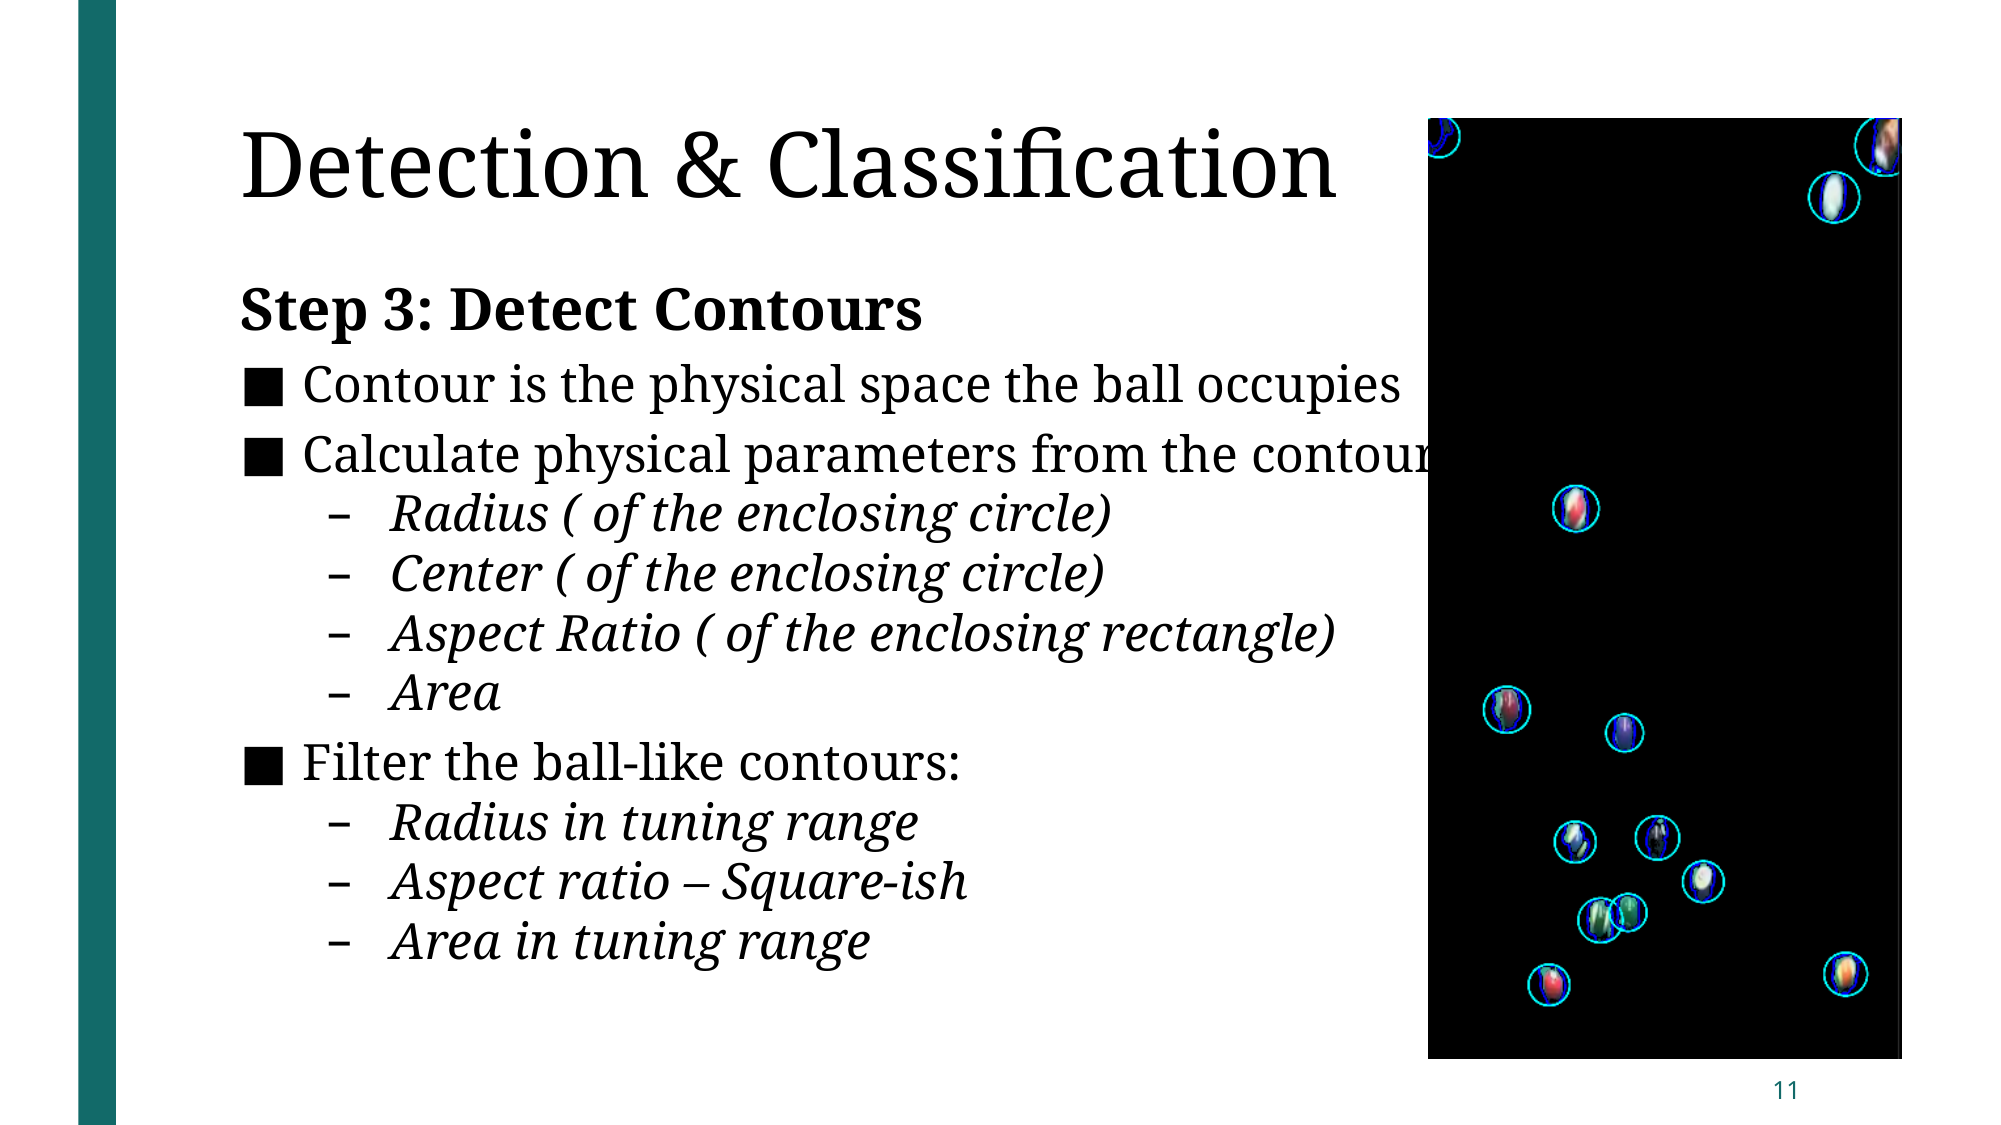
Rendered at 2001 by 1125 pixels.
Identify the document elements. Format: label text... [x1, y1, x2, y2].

text_box Detection & Classification [224, 112, 1800, 225]
picture [1428, 118, 1902, 1059]
text_box Step 3: Detect Contours Contour is the physical space the ball occupies Calculate physical parameters from the contour Radius ( of the enclosing circle) Center ( of the enclosing circle) Aspect Ratio ( of the enclosing rectangle) Area Filter the ball-like contours: Radius in tuning range Aspect ratio – Square-ish Area in tuning range [224, 281, 1950, 1125]
